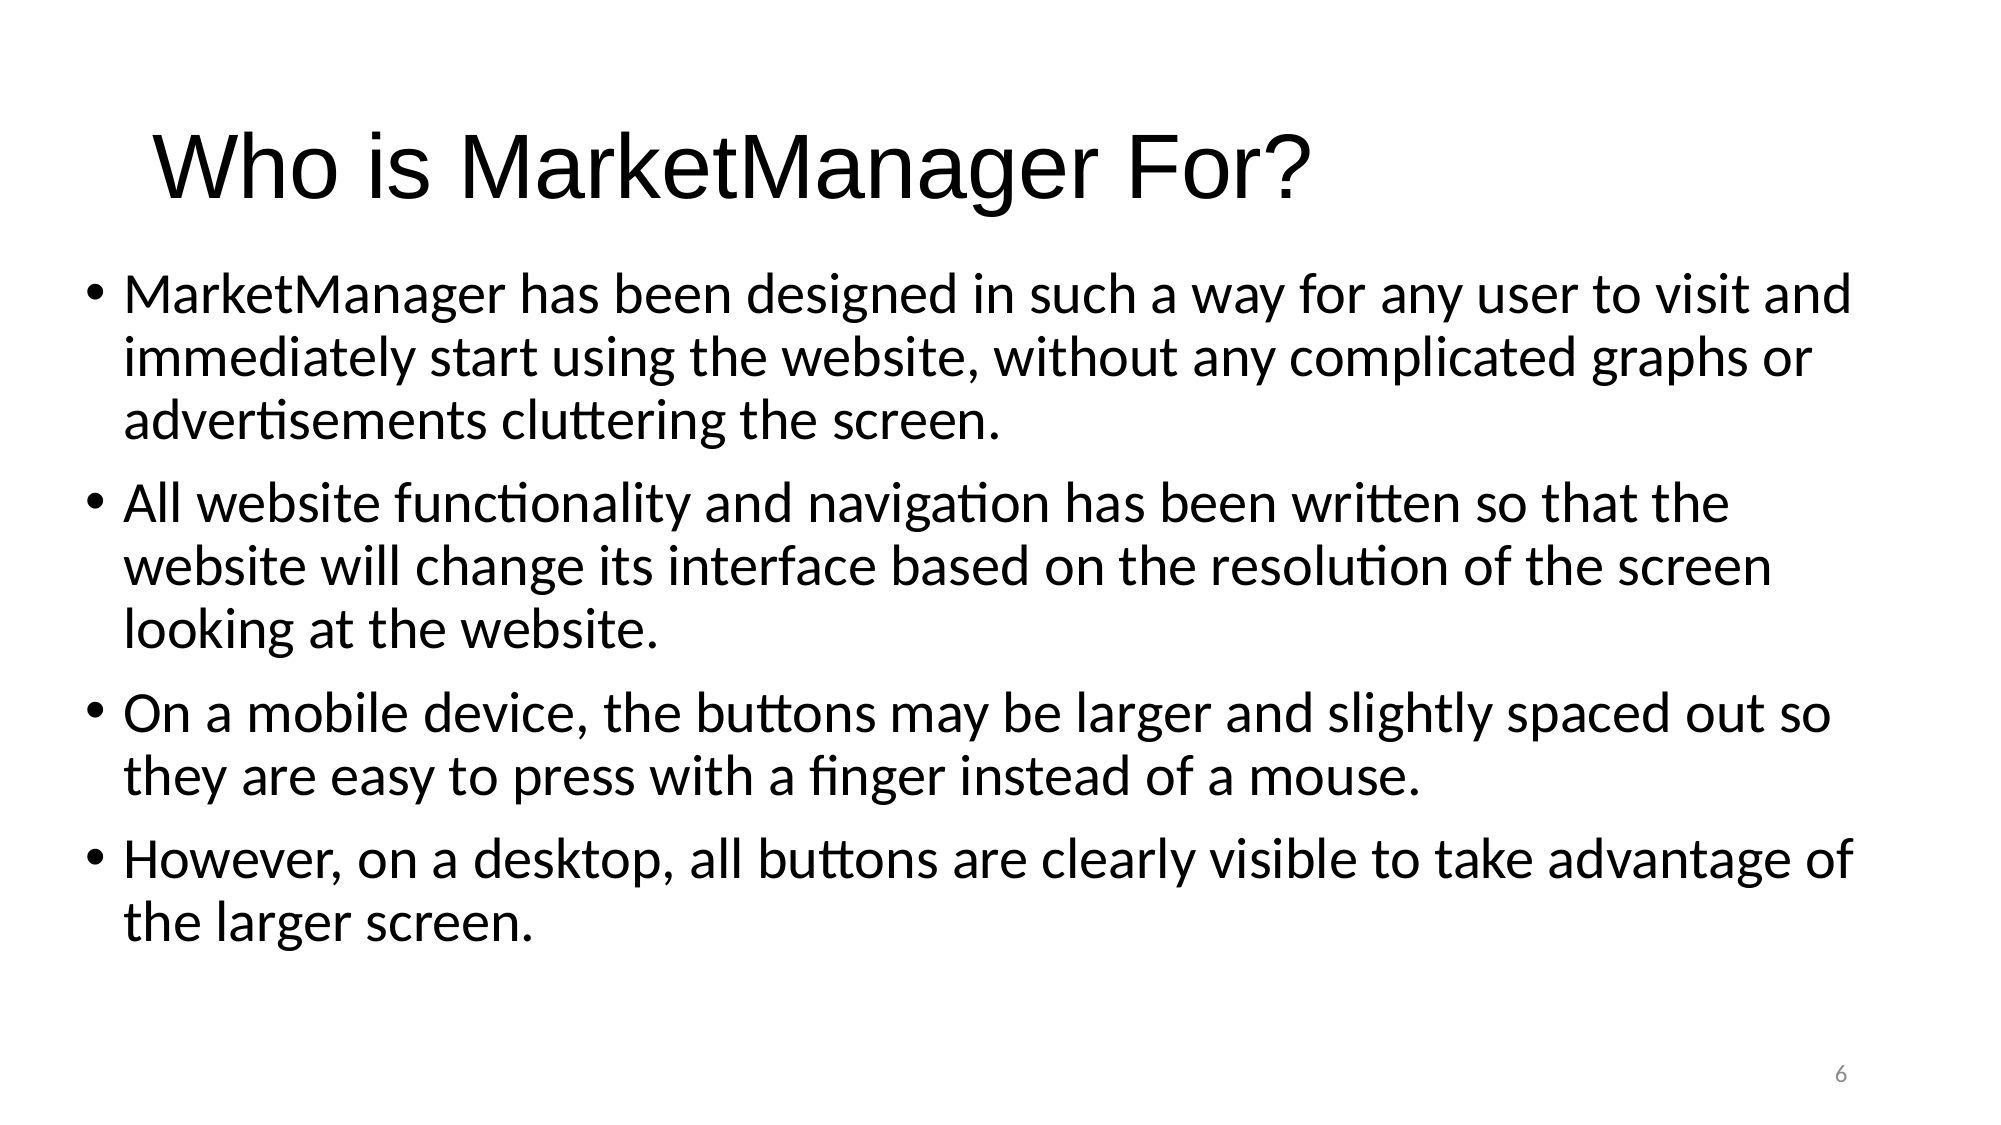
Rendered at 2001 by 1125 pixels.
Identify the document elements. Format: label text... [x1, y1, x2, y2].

list MarketManager has been designed in such a way for any user to visit and immediately start using the website, without any complicated graphs or advertisements cluttering the screen. All website functionality and navigation has been written so that the website will change its interface based on the resolution of the screen looking at the website. On a mobile device, the buttons may be larger and slightly spaced out so they are easy to press with a finger instead of a mouse. However, on a desktop, all buttons are clearly visible to take advantage of the larger screen. [70, 255, 1890, 1035]
title Who is MarketManager For? [137, 59, 1863, 255]
slide_number 6 [1412, 1042, 1863, 1103]
